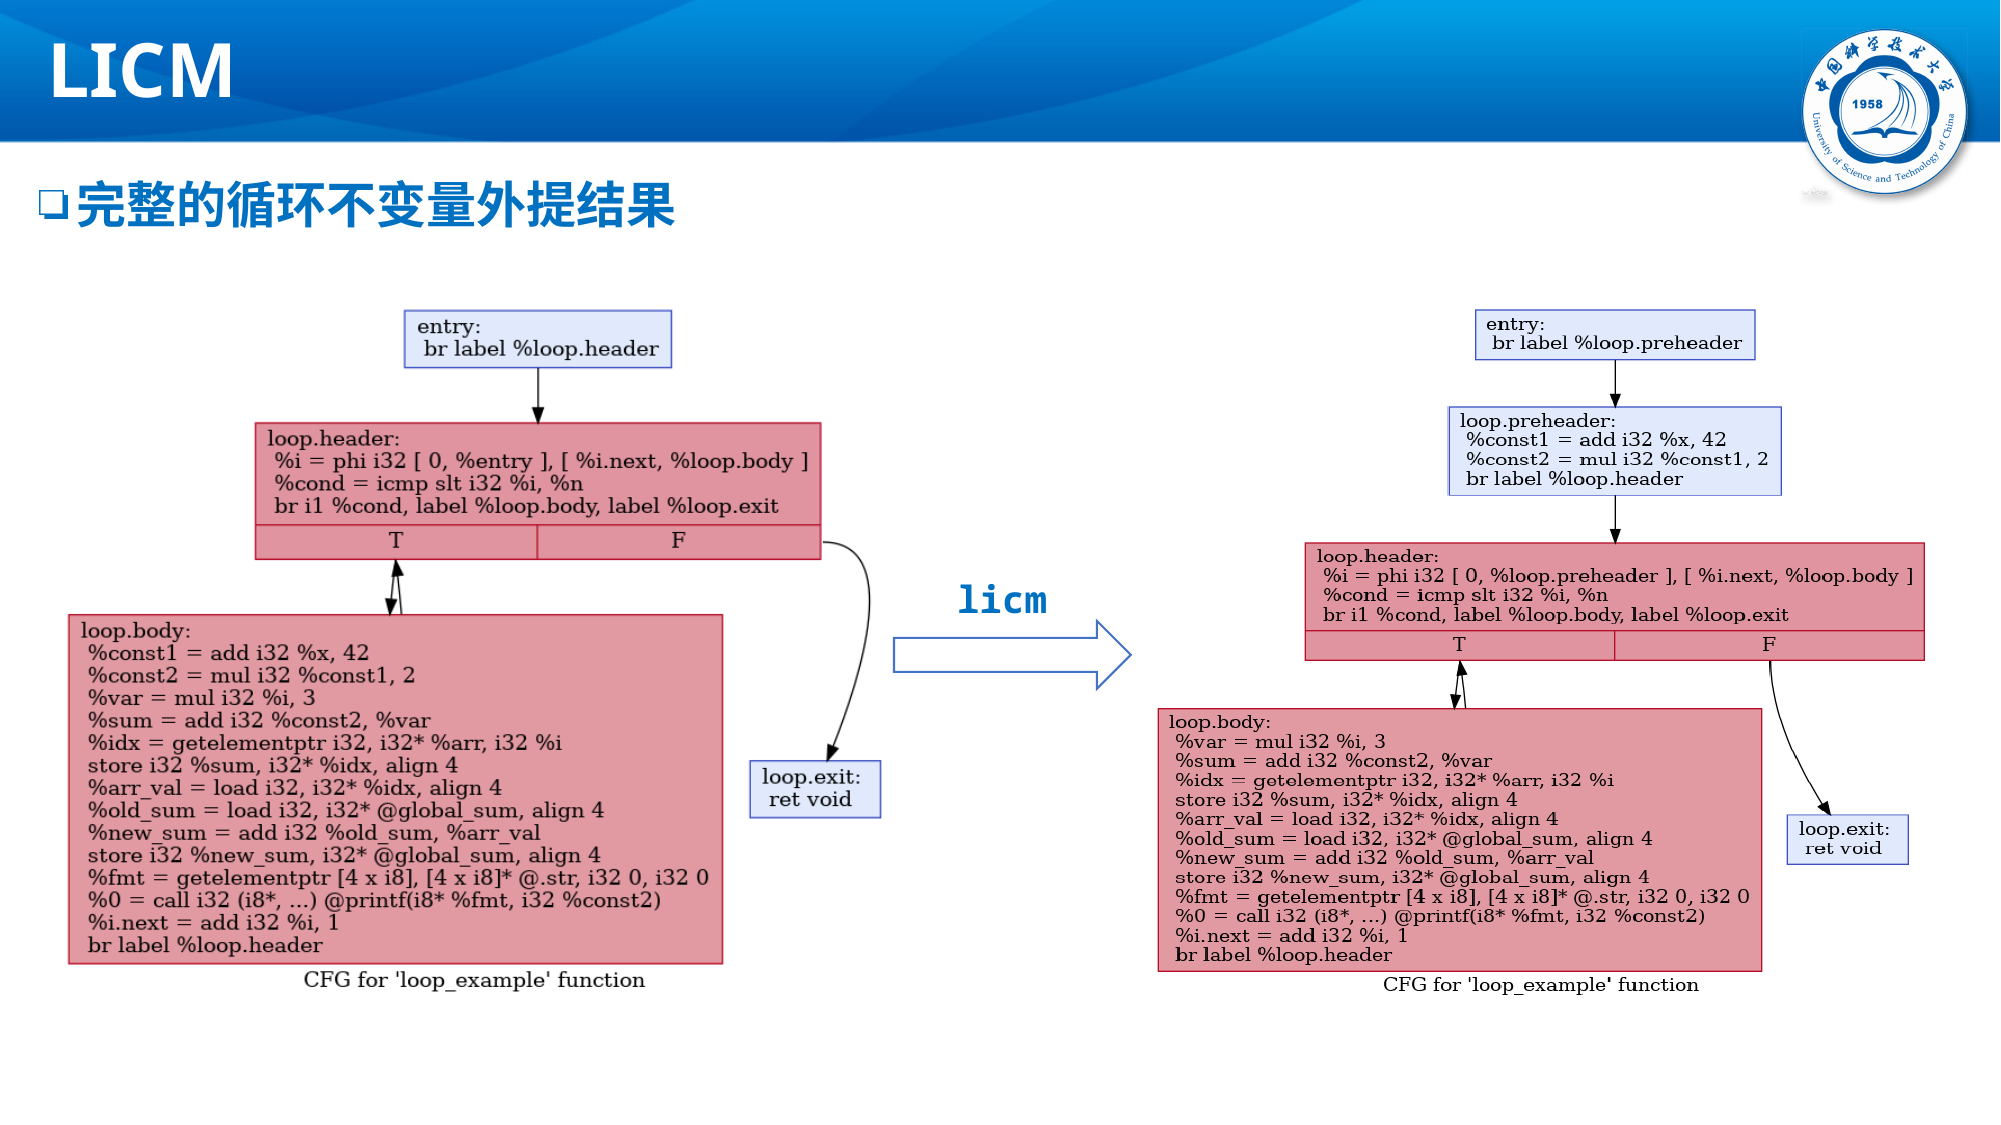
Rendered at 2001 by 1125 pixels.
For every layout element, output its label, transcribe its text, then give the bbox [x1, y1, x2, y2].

picture [63, 304, 887, 1005]
picture [1153, 304, 1931, 1006]
title LICM [32, 22, 1619, 124]
text_box licm [942, 568, 1062, 629]
picture [0, 0, 2000, 173]
list 完整的循环不变量外提结果 [24, 173, 1977, 1093]
picture [39, 190, 68, 219]
text_box [892, 618, 1133, 692]
